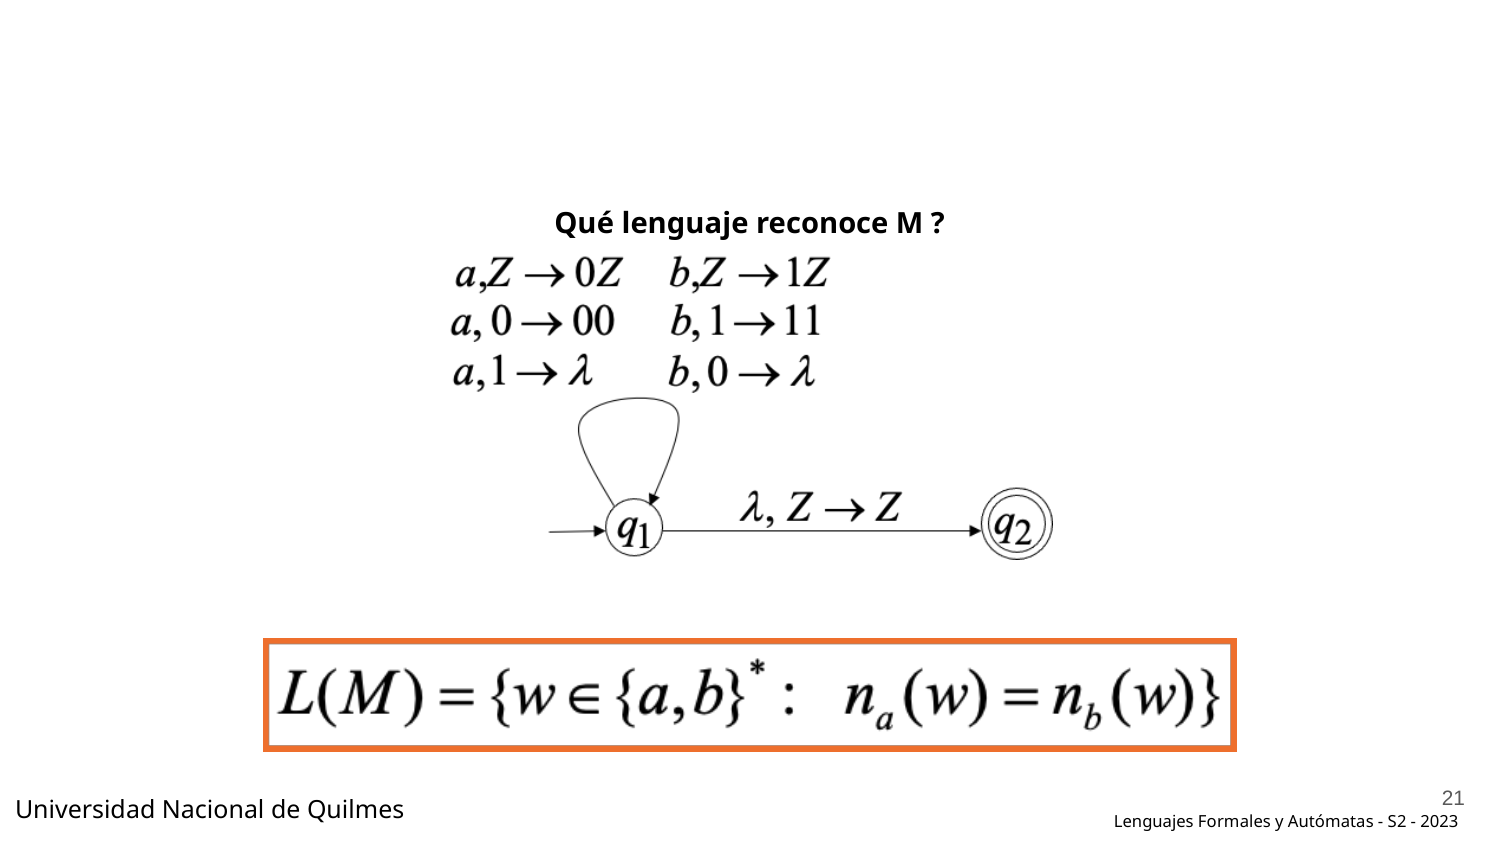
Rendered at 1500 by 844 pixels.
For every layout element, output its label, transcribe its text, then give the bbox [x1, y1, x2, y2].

picture [262, 638, 1237, 752]
text_box Lenguajes Formales y Autómatas - S2 - 2023 [1098, 796, 1500, 844]
list Qué lenguaje reconoce M ? [51, 189, 1449, 750]
picture [446, 245, 1054, 560]
slide_number ‹#› [1389, 764, 1480, 830]
subtitle Universidad Nacional de Quilmes [0, 781, 524, 844]
